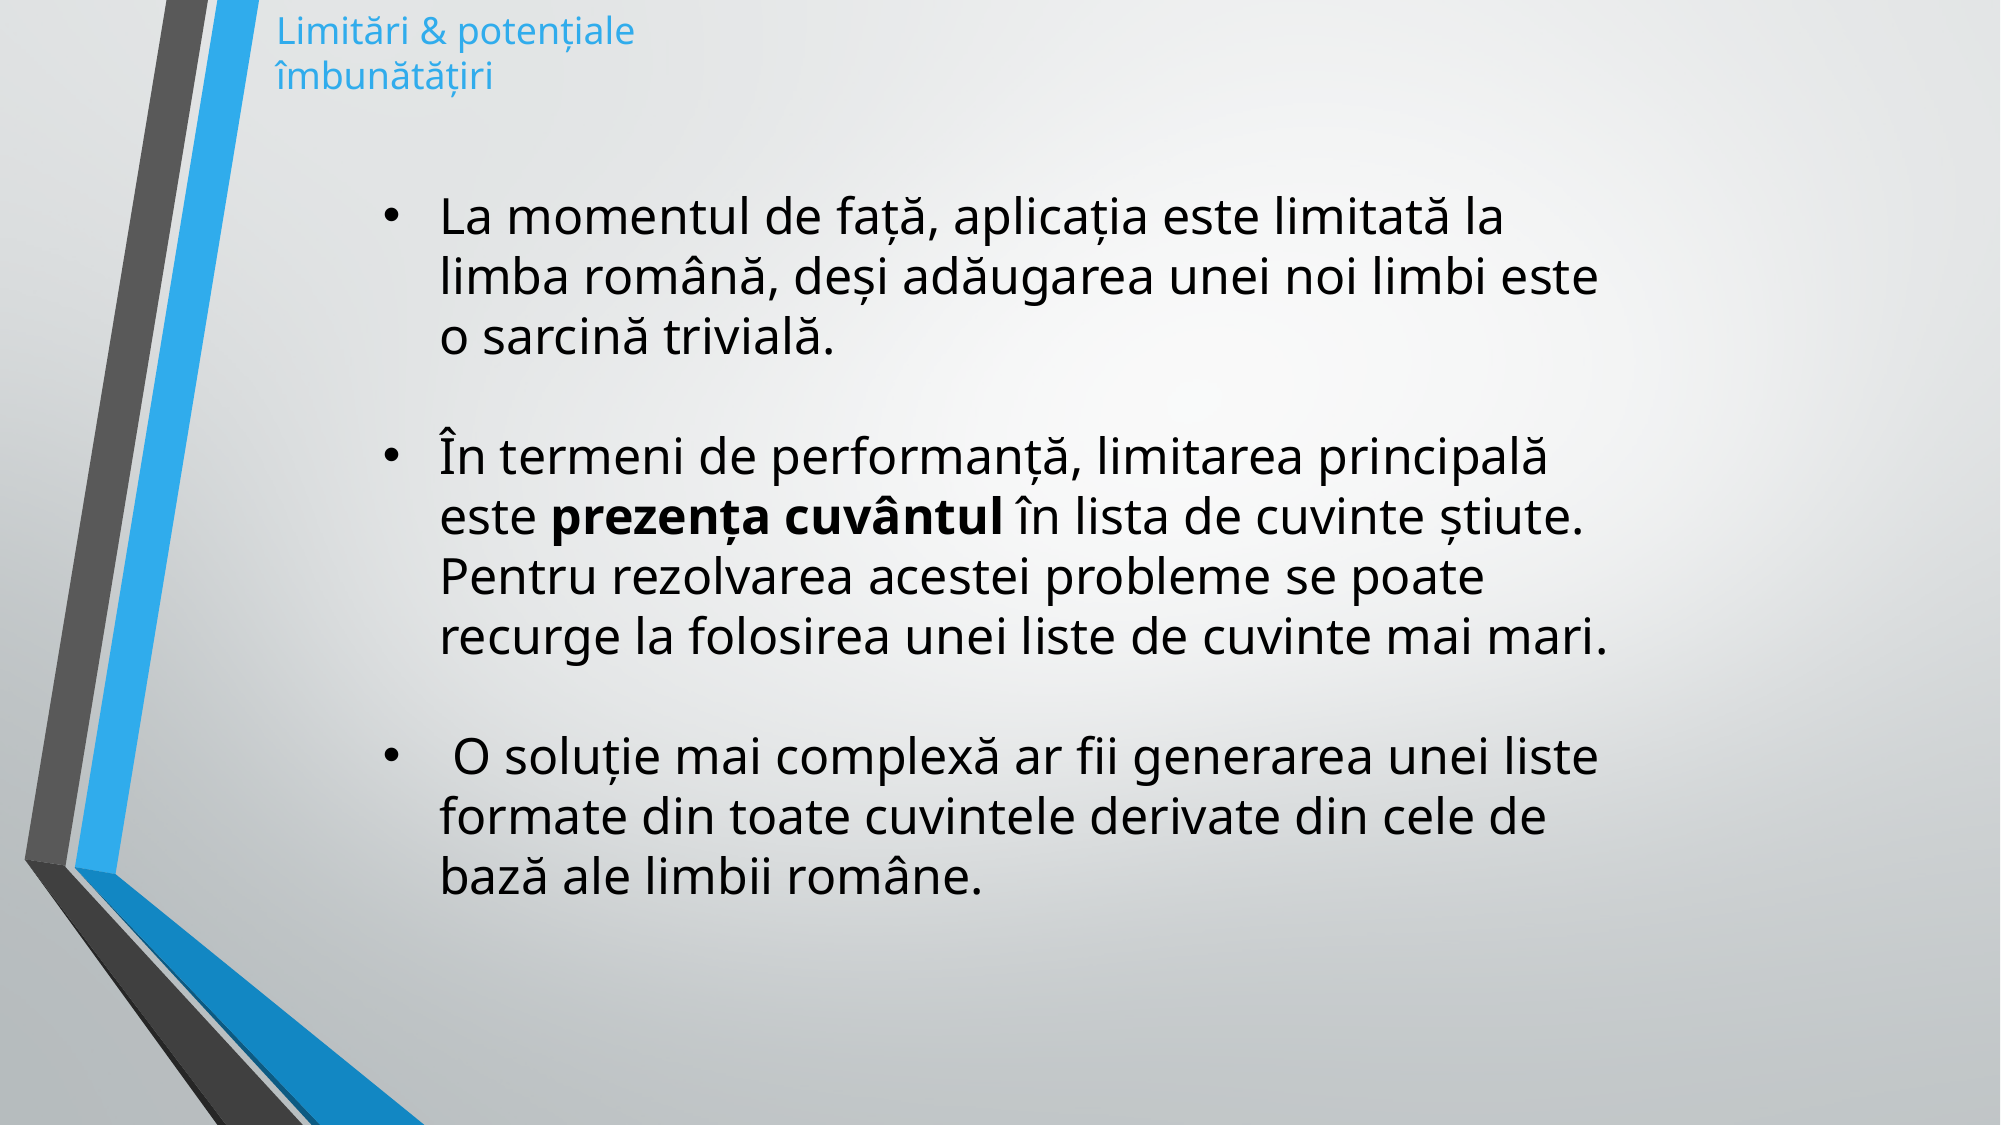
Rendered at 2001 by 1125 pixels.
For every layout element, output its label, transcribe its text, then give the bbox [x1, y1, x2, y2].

text_box Limitări & potențiale îmbunătățiri [261, 0, 843, 105]
text_box La momentul de față, aplicația este limitată la limba română, deși adăugarea unei noi limbi este o sarcină trivială. În termeni de performanță, limitarea principală este prezența cuvântul în lista de cuvinte știute. Pentru rezolvarea acestei probleme se poate recurge la folosirea unei liste de cuvinte mai mari. O soluție mai complexă ar fii generarea unei liste formate din toate cuvintele derivate din cele de bază ale limbii române. [368, 177, 1632, 1032]
